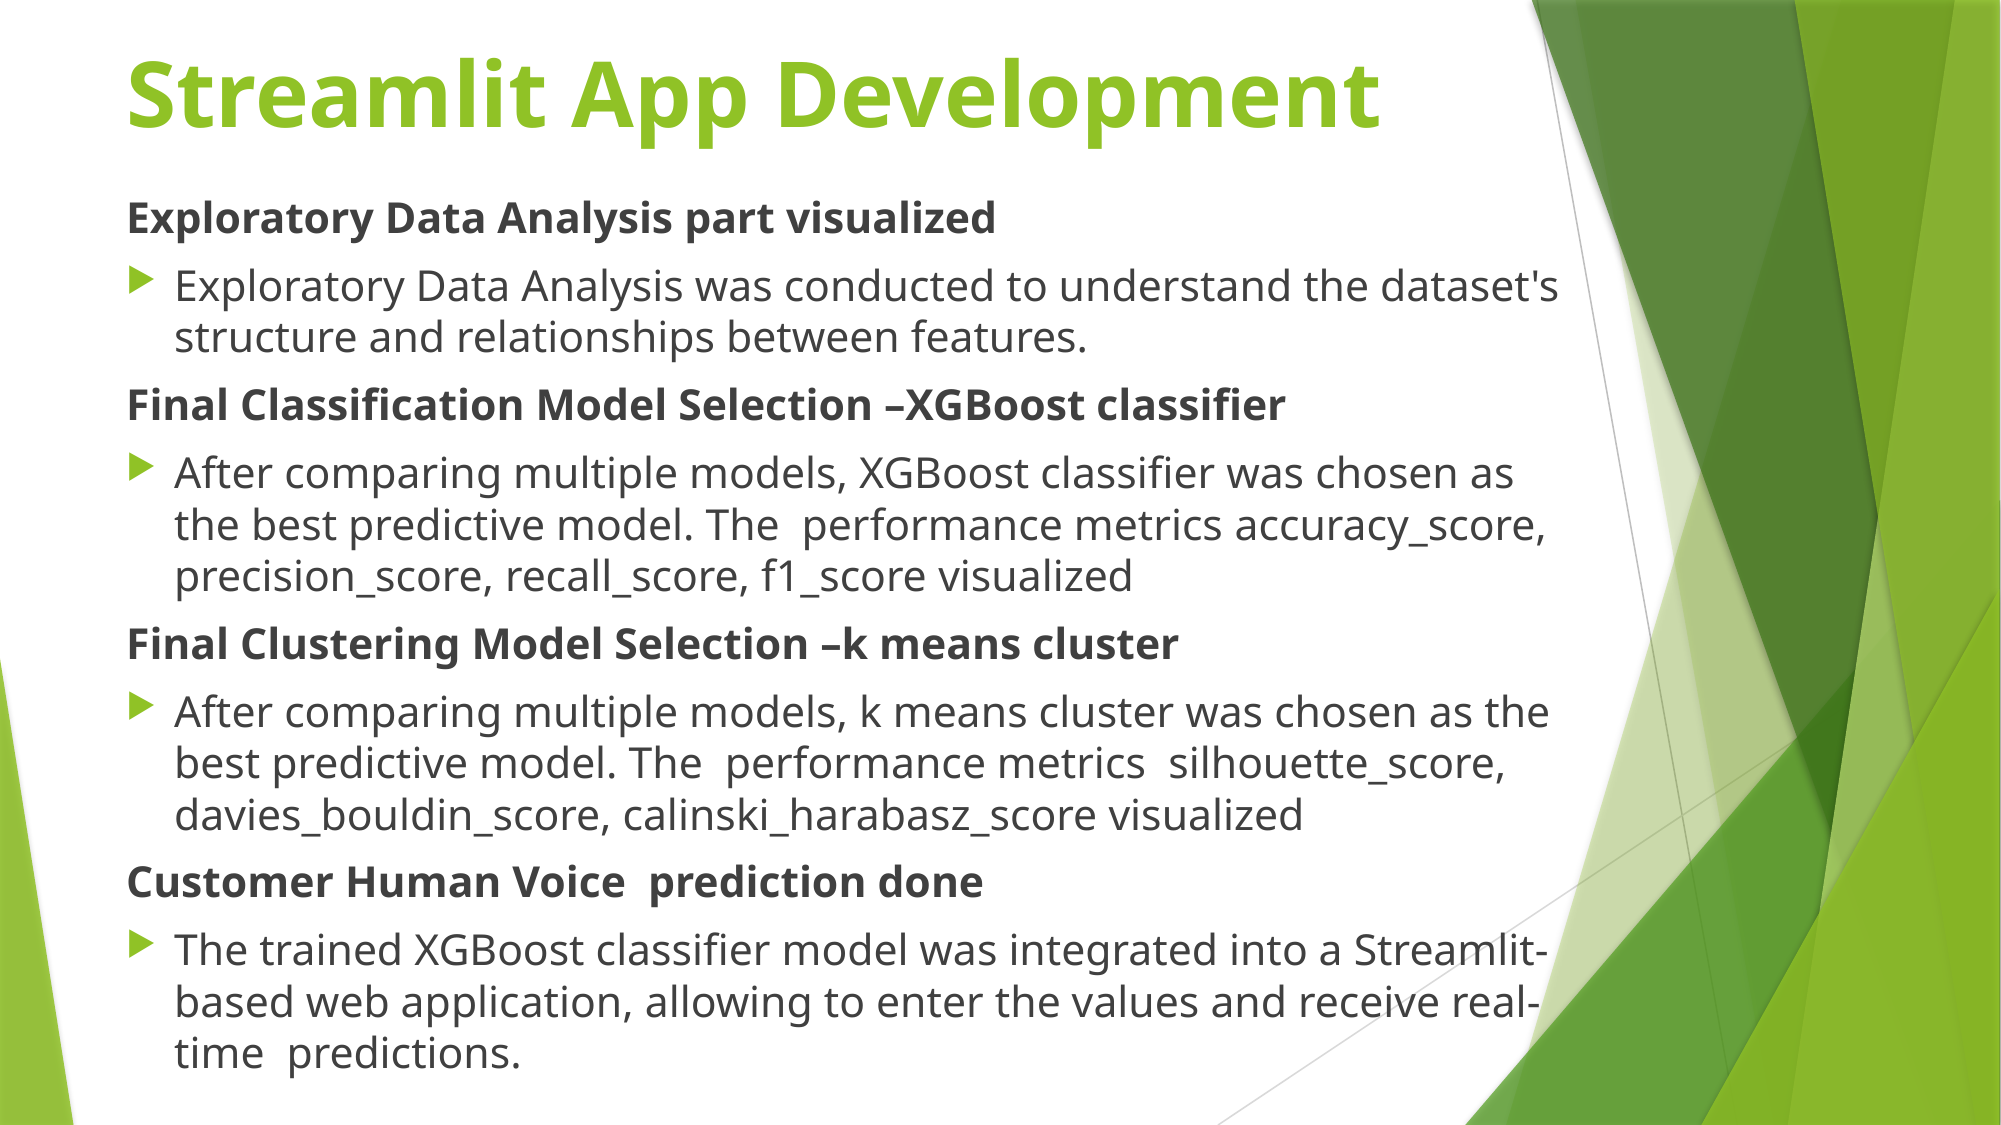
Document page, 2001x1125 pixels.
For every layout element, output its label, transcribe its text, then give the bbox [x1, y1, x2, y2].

list Exploratory Data Analysis part visualized Exploratory Data Analysis was conducted to understand the dataset's structure and relationships between features. Final Classification Model Selection –XGBoost classifier After comparing multiple models, XGBoost classifier was chosen as the best predictive model. The performance metrics accuracy_score, precision_score, recall_score, f1_score visualized Final Clustering Model Selection –k means cluster After comparing multiple models, k means cluster was chosen as the best predictive model. The performance metrics silhouette_score, davies_bouldin_score, calinski_harabasz_score visualized Customer Human Voice prediction done The trained XGBoost classifier model was integrated into a Streamlit-based web application, allowing to enter the values and receive real-time predictions. [111, 183, 1578, 1102]
title Streamlit App Development [111, 29, 1522, 183]
